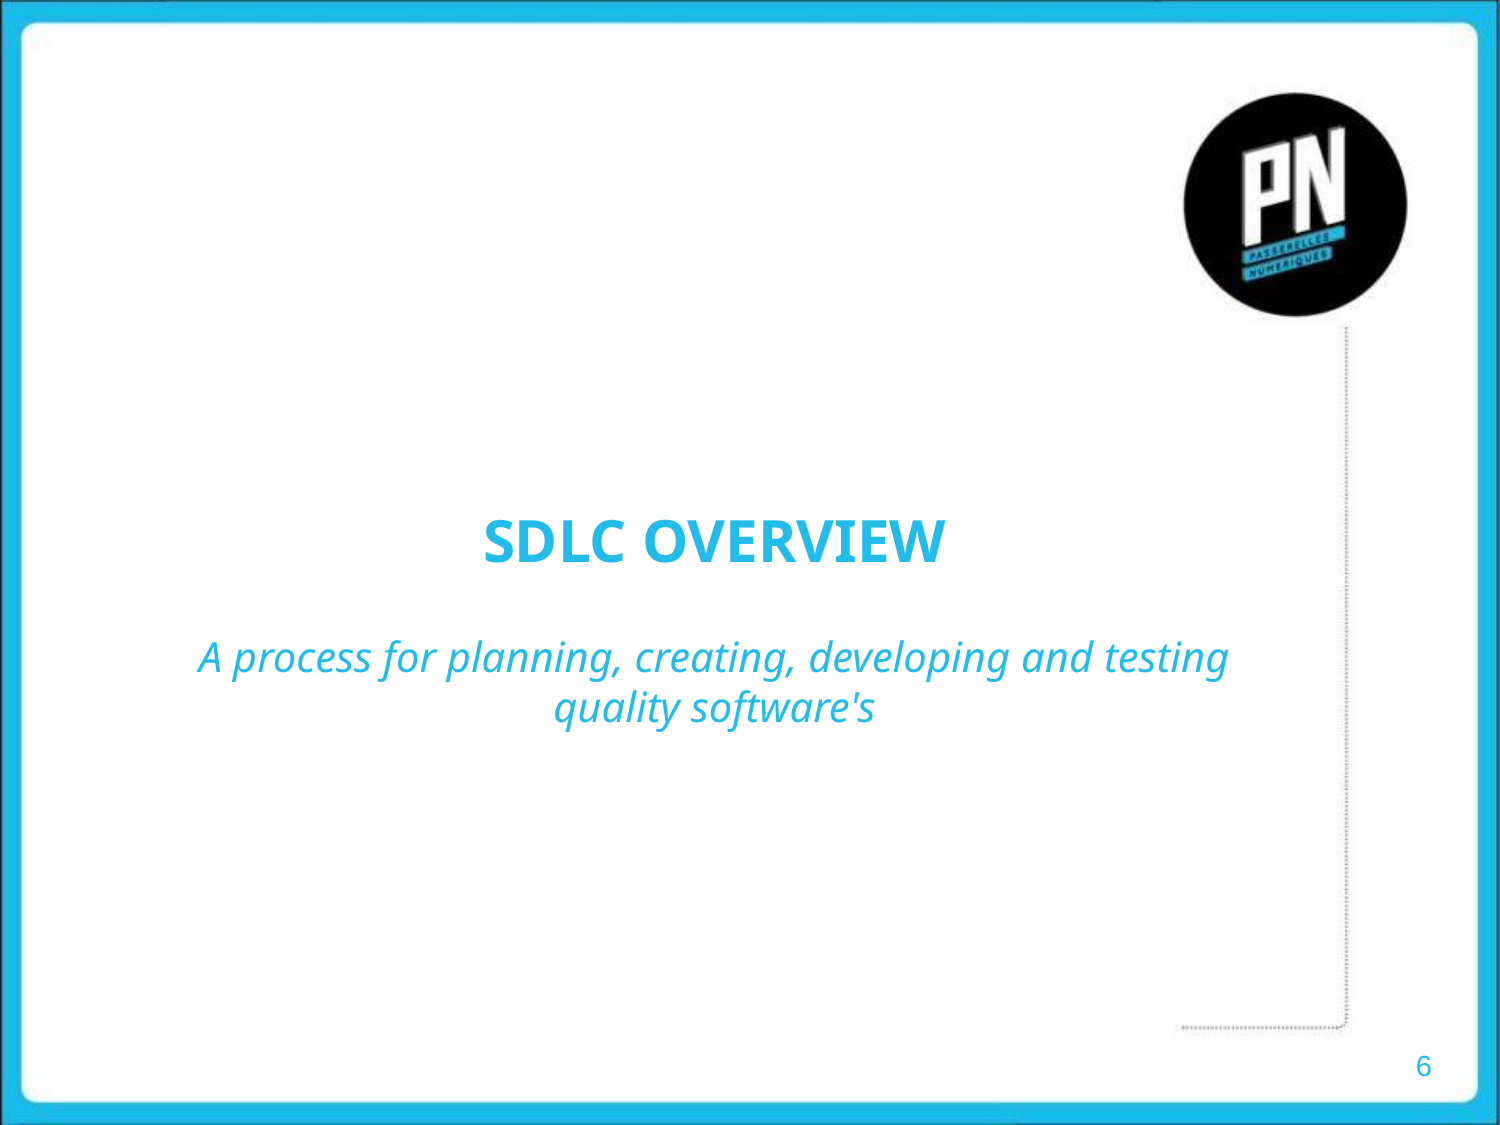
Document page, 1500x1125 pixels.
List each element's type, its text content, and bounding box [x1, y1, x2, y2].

title SDLC Overview [127, 445, 1303, 634]
picture [0, 0, 1500, 1125]
list A process for planning, creating, developing and testing quality software's [126, 668, 1303, 752]
